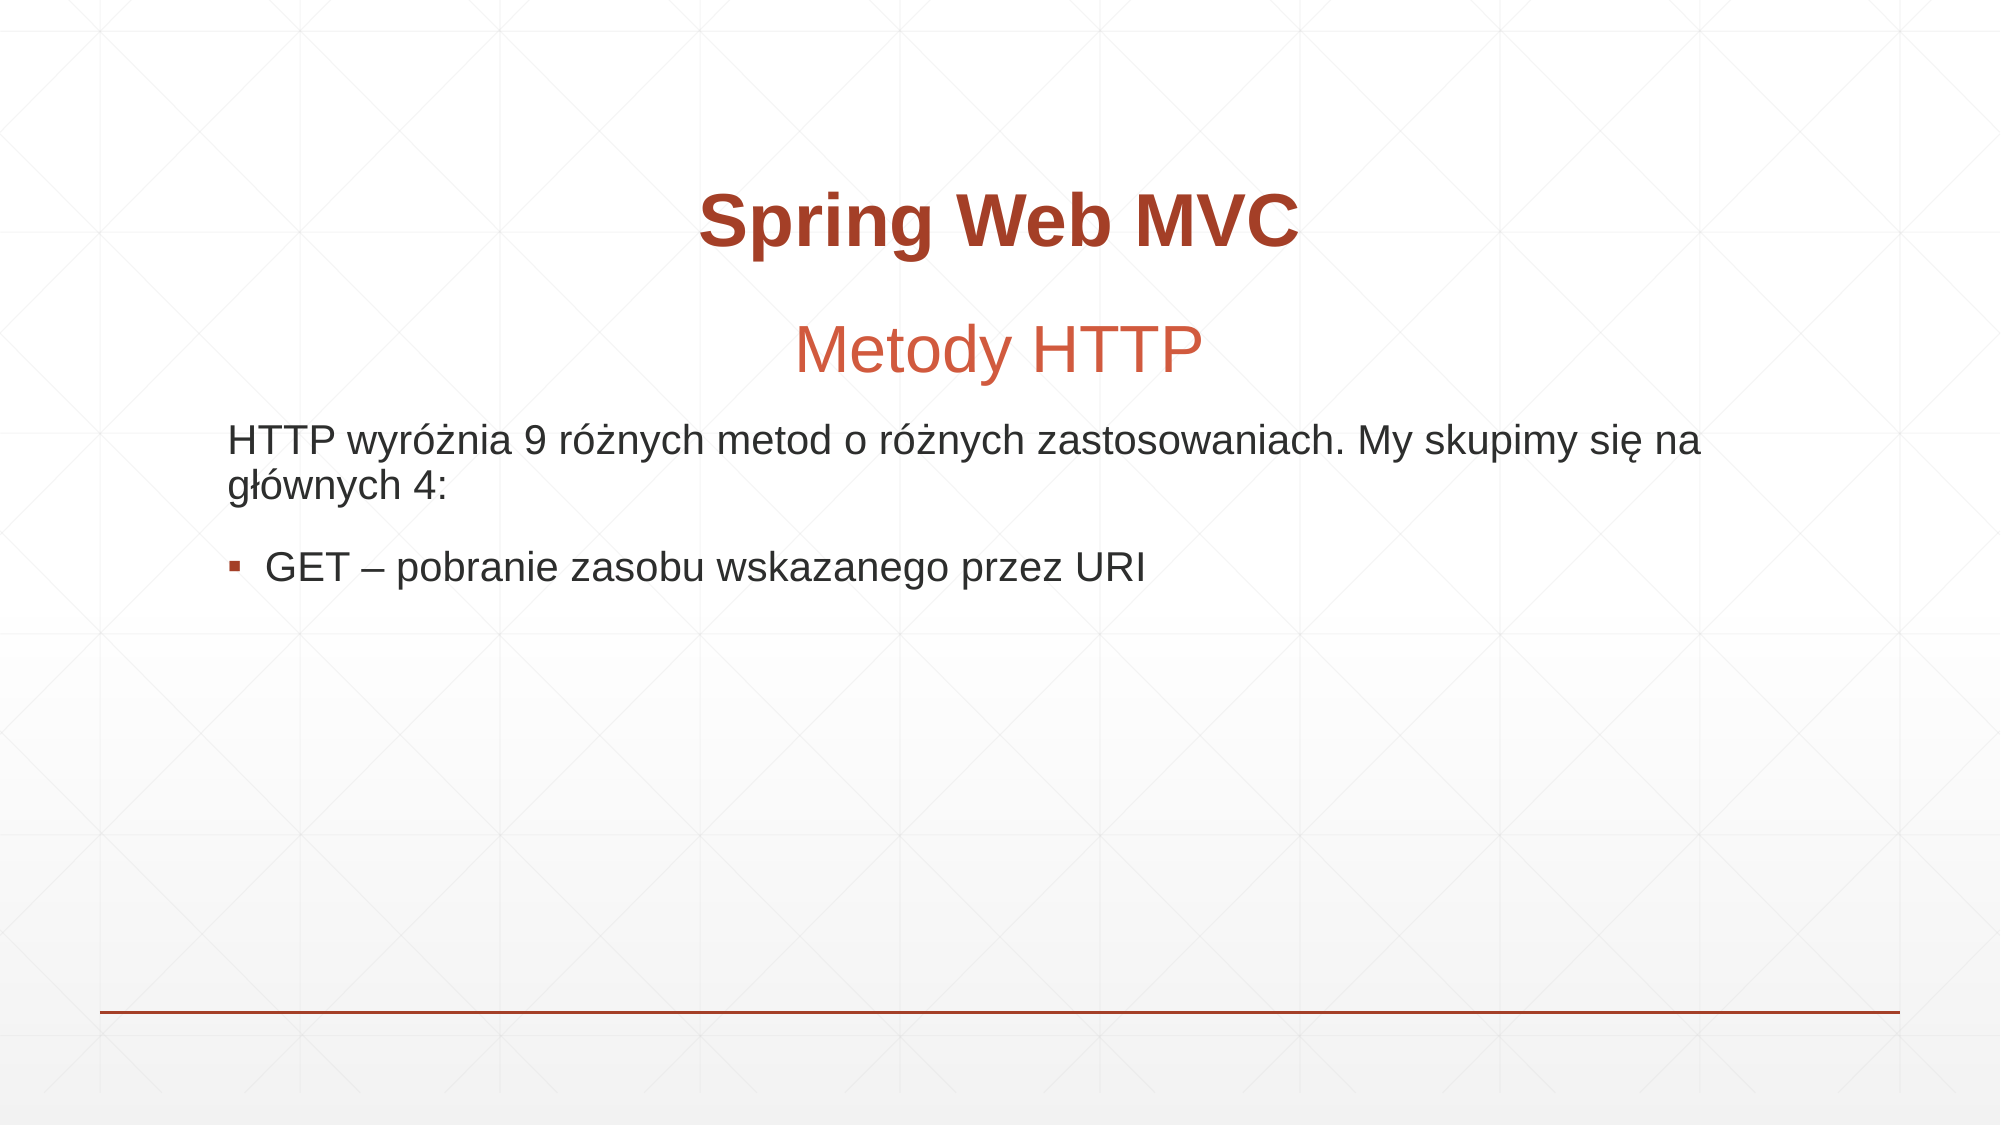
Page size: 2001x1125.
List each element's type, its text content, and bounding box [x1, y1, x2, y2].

list HTTP wyróżnia 9 różnych metod o różnych zastosowaniach. My skupimy się na głównych 4: GET – pobranie zasobu wskazanego przez URI [212, 410, 1788, 950]
title Spring Web MVC [212, 82, 1788, 271]
list Metody HTTP [212, 298, 1788, 404]
